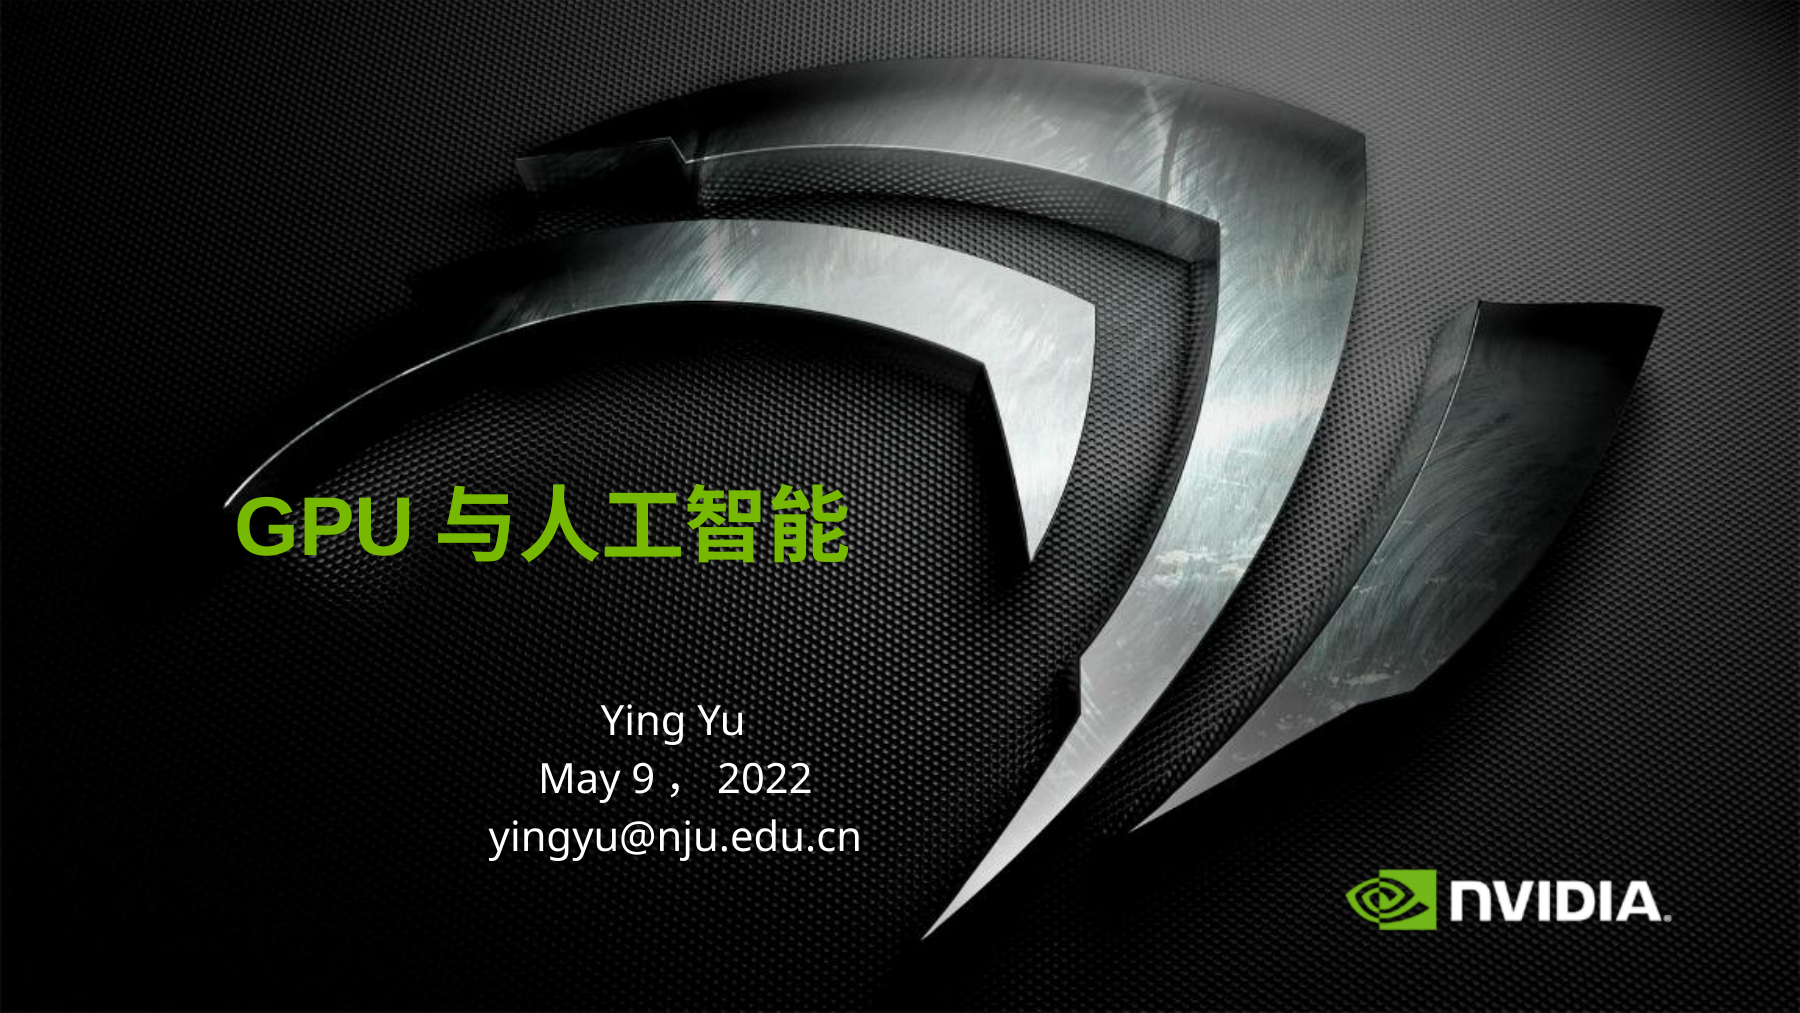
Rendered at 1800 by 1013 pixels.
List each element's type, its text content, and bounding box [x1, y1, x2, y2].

title GPU与人工智能 [0, 475, 1175, 583]
subtitle Ying Yu May 9，2022 yingyu@nju.edu.cn [89, 685, 1262, 873]
picture [0, 0, 1800, 1013]
